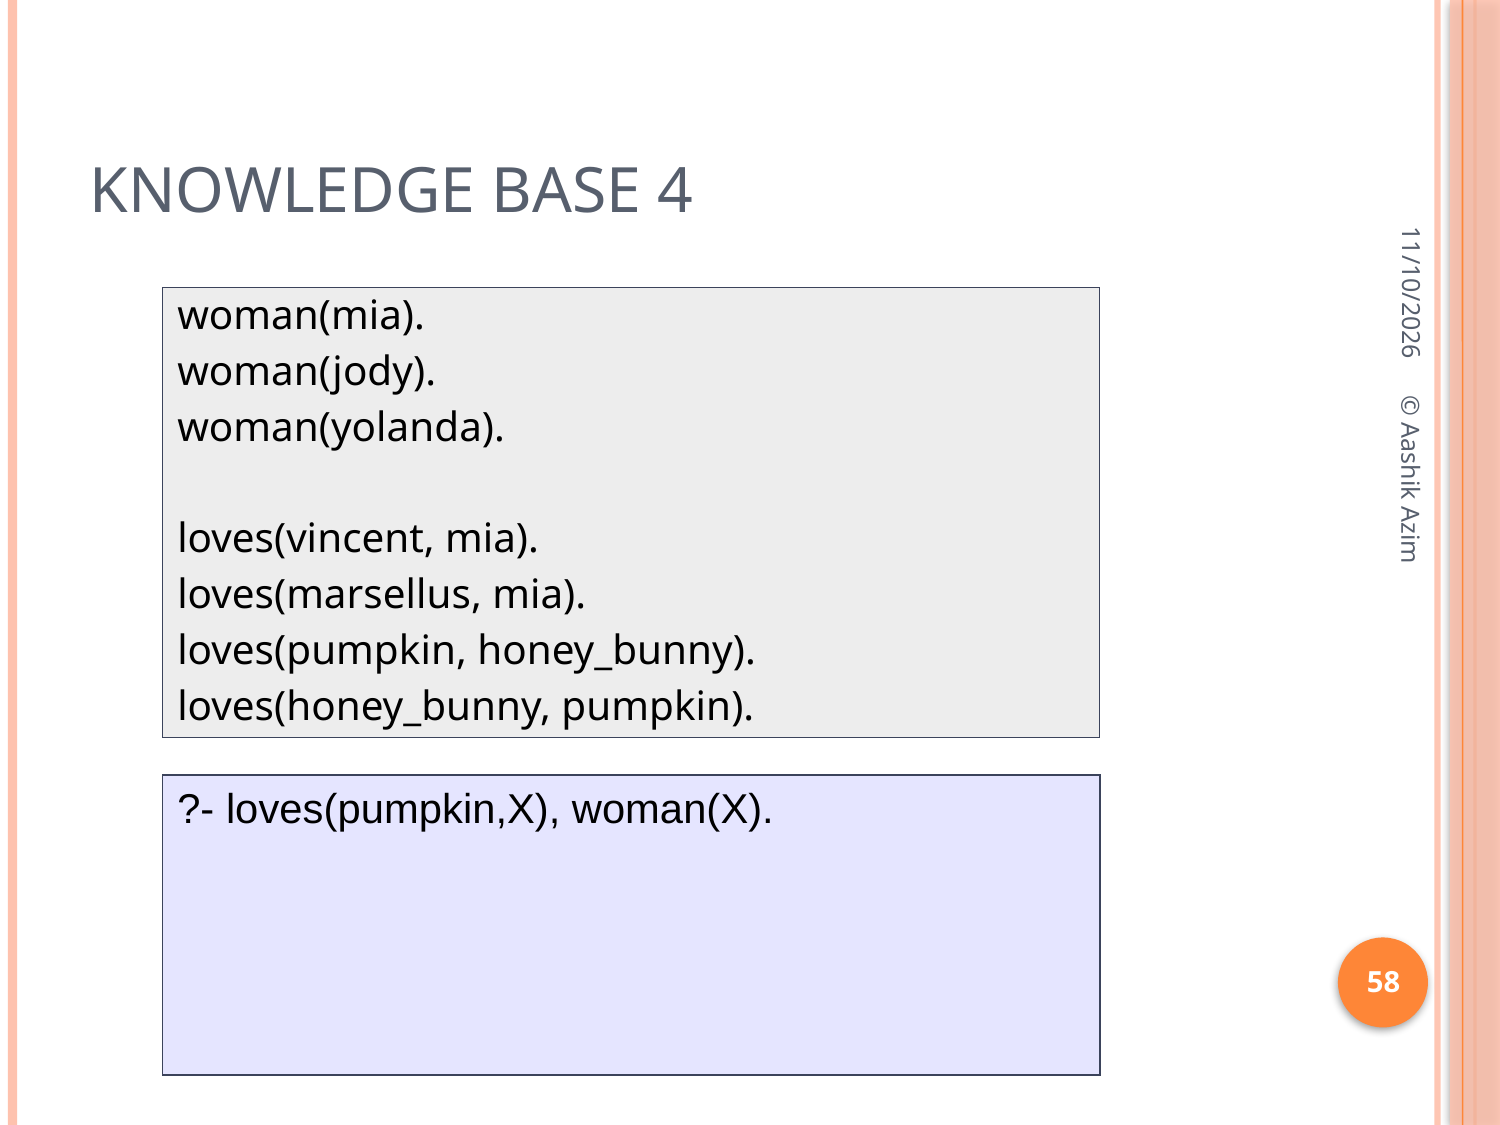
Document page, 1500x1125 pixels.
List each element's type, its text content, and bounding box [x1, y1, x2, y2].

list woman(mia). woman(jody). woman(yolanda). loves(vincent, mia). loves(marsellus, mia). loves(pumpkin, honey_bunny). loves(honey_bunny, pumpkin). [162, 287, 1100, 738]
title Knowledge Base 4 [75, 45, 1300, 233]
footer © Aashik Azim [1379, 380, 1440, 906]
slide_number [1378, 43, 1442, 374]
slide_number 58 [1333, 940, 1434, 1027]
text_box ?- loves(pumpkin,X), woman(X). [162, 774, 1100, 1075]
